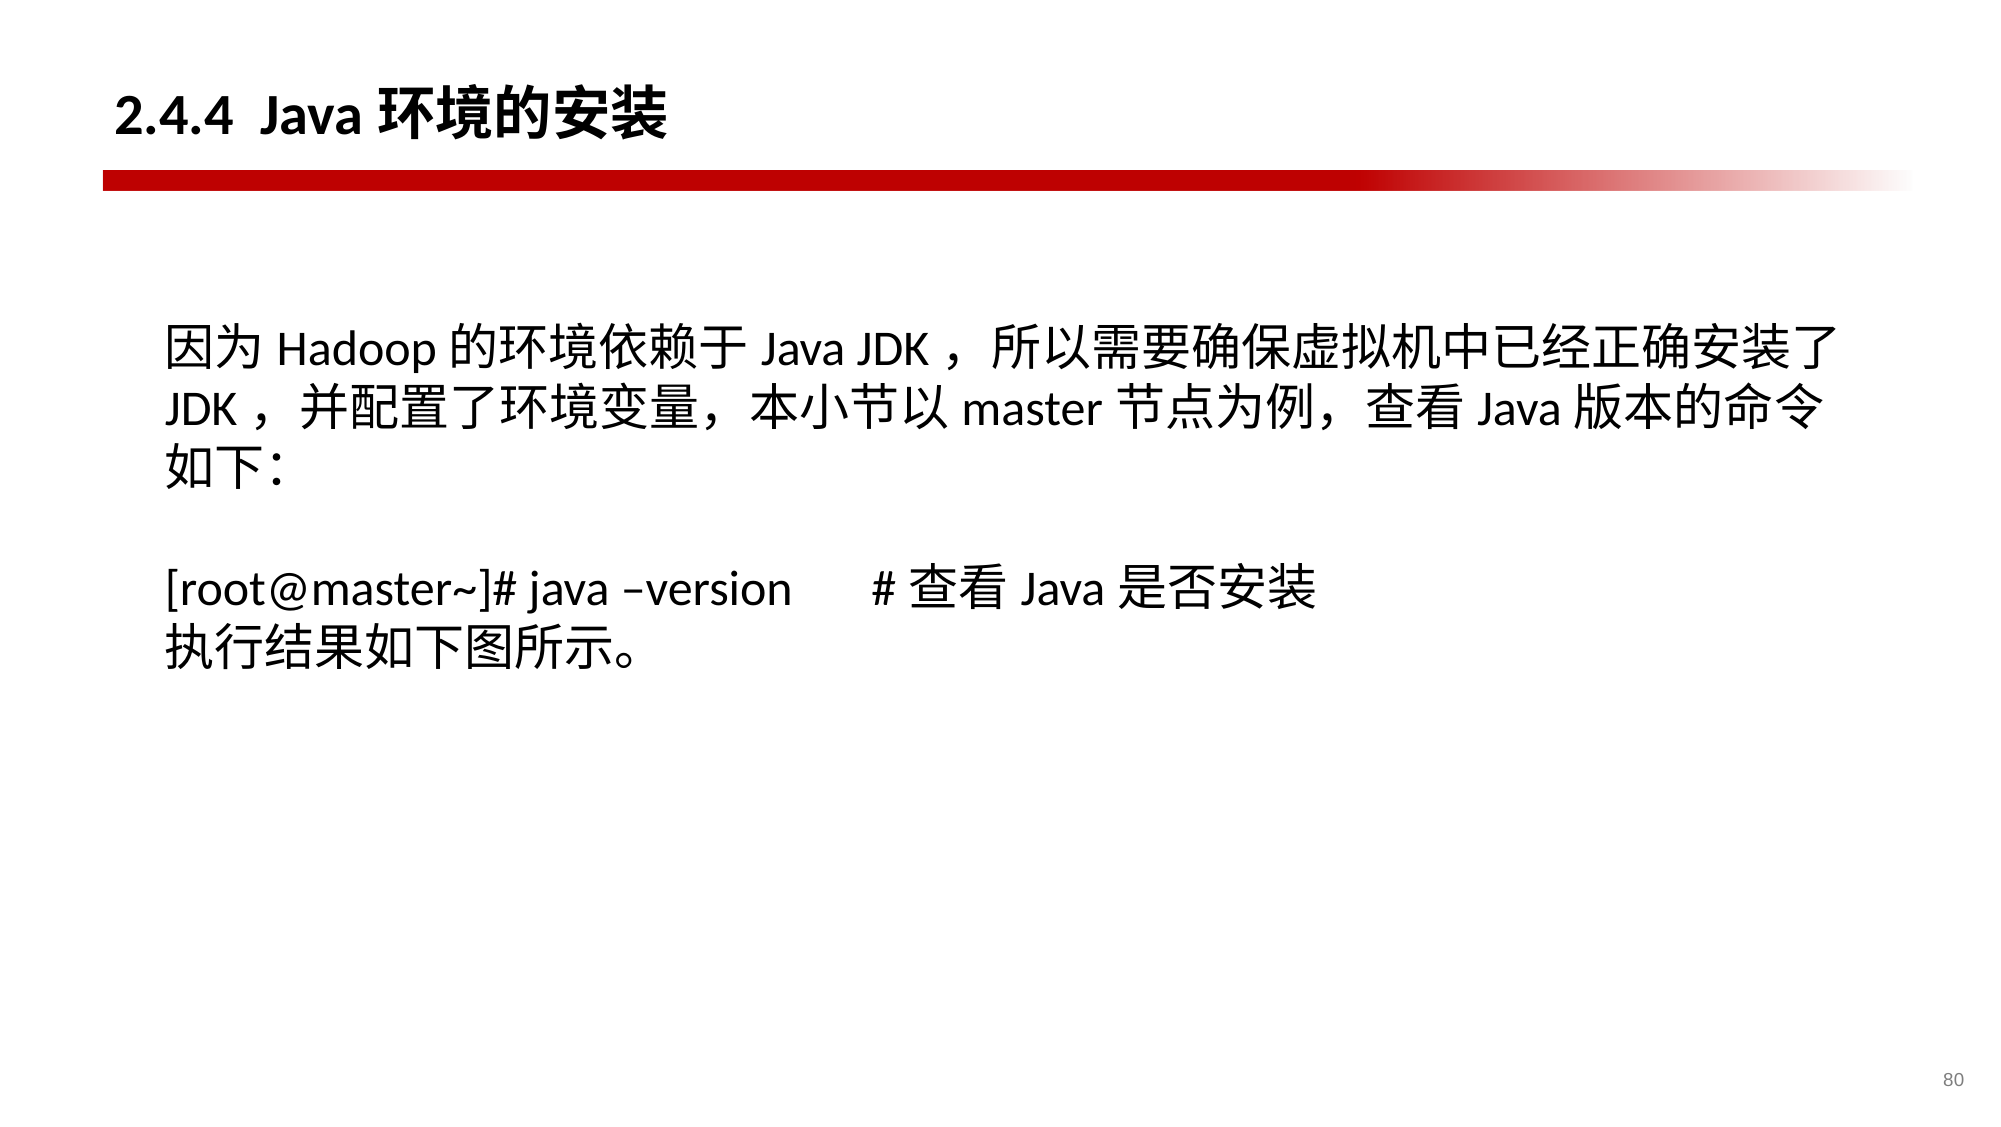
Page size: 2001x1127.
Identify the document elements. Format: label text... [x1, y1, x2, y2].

slide_number 80 [1938, 1067, 1969, 1127]
text_box 因为Hadoop的环境依赖于Java JDK，所以需要确保虚拟机中已经正确安装了JDK，并配置了环境变量，本小节以master节点为例，查看Java版本的命令如下： [root@master~]# java –version #查看Java是否安装 执行结果如下图所示。 [149, 308, 1888, 753]
text_box 2.4.4 Java环境的安装 [97, 68, 1419, 154]
text_box [102, 170, 1913, 191]
